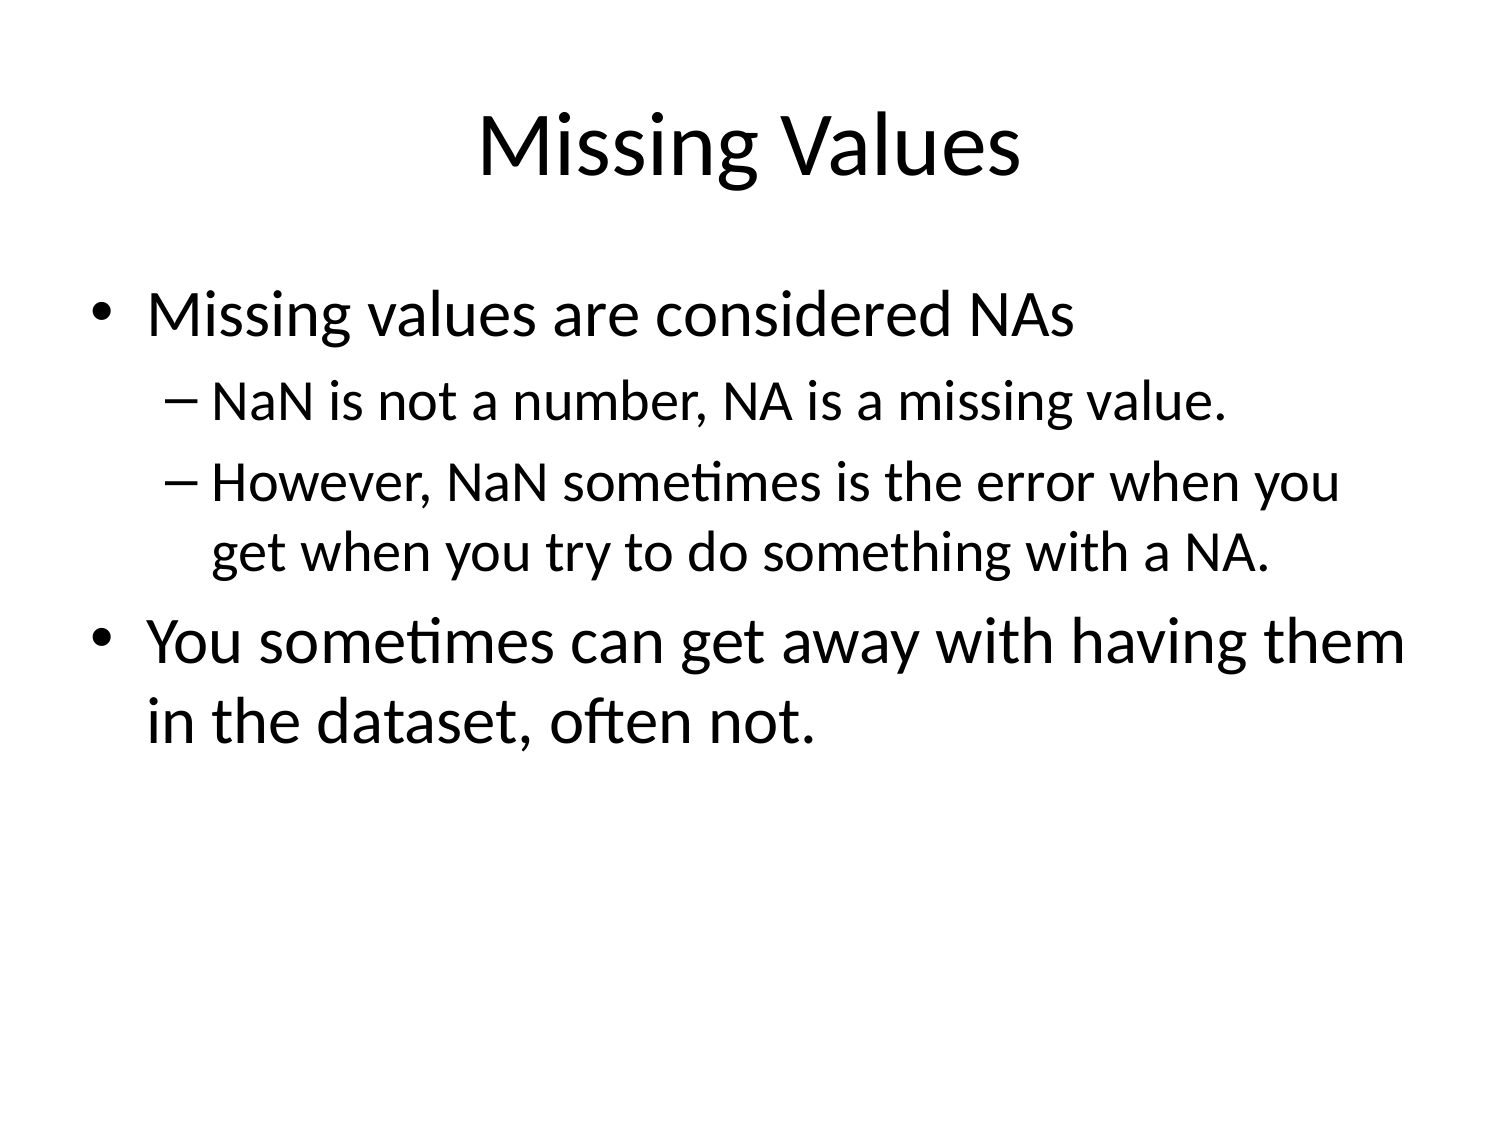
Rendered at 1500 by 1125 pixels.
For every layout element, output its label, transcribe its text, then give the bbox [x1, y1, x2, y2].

title Missing Values [75, 45, 1425, 233]
list Missing values are considered NAs NaN is not a number, NA is a missing value. However, NaN sometimes is the error when you get when you try to do something with a NA. You sometimes can get away with having them in the dataset, often not. [75, 262, 1425, 1005]
